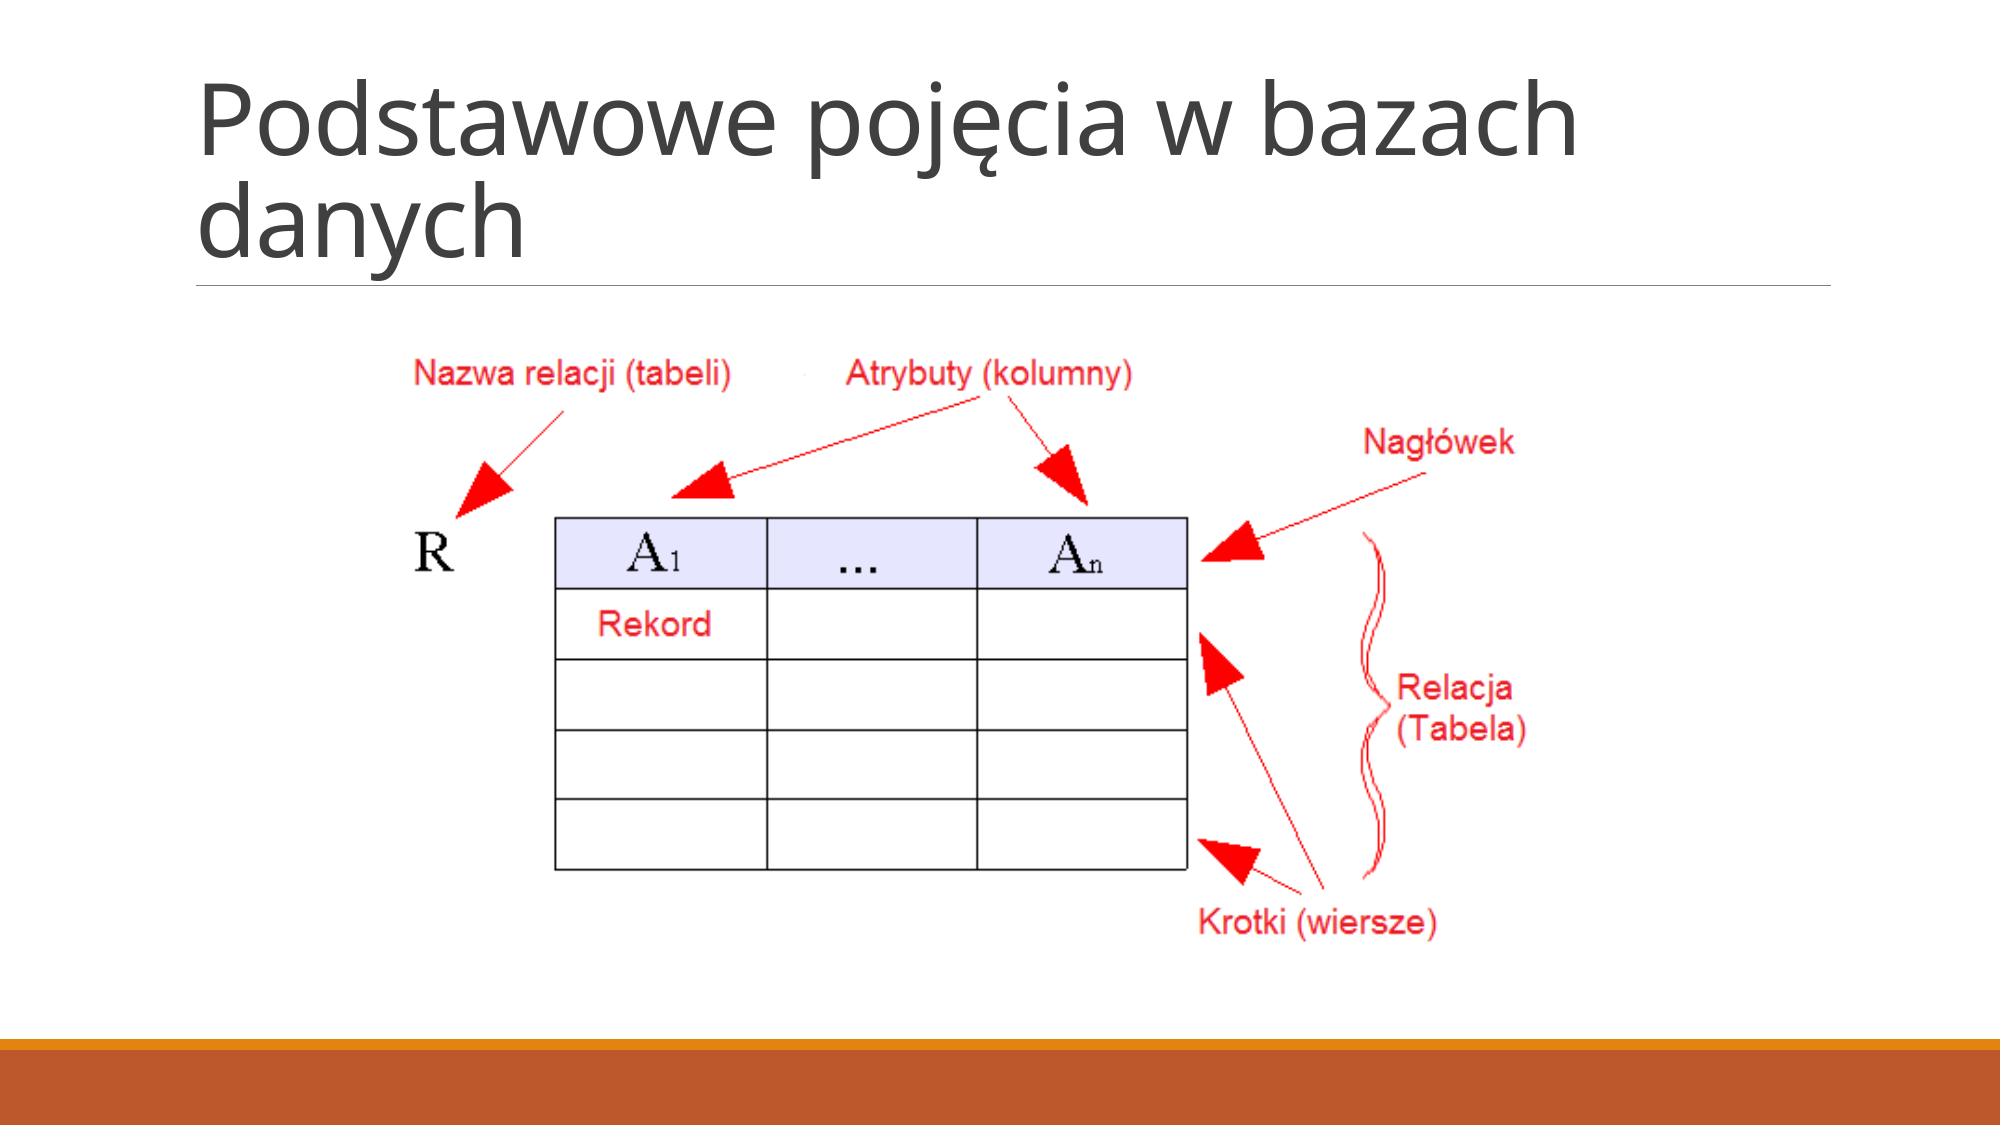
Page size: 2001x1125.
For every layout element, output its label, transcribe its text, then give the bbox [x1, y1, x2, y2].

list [408, 350, 1538, 953]
title Podstawowe pojęcia w bazach danych [180, 47, 1830, 285]
